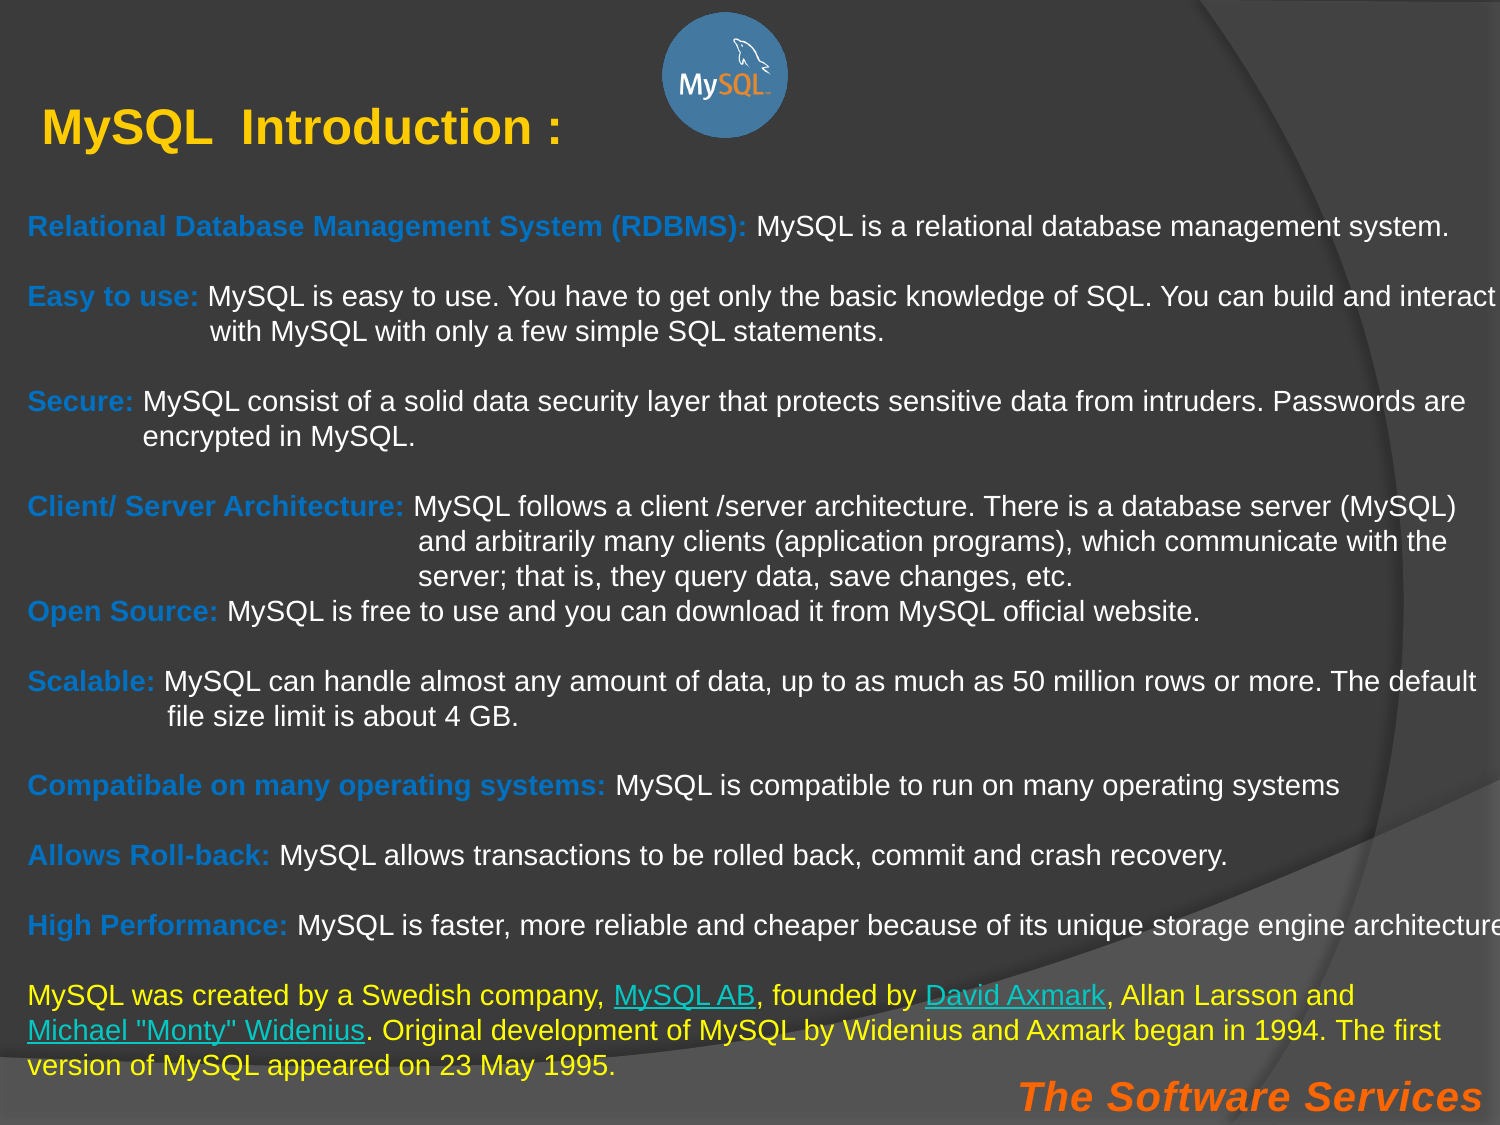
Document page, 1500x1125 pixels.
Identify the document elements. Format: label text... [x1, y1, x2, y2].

text_box The Software Services [1002, 1089, 1499, 1125]
picture [662, 12, 788, 138]
text_box MySQL Introduction : [26, 87, 579, 163]
text_box Relational Database Management System (RDBMS): MySQL is a relational database management system. Easy to use: MySQL is easy to use. You have to get only the basic knowledge of SQL. You can build and interact with MySQL with only a few simple SQL statements. Secure: MySQL consist of a solid data security layer that protects sensitive data from intruders. Passwords are encrypted in MySQL. Client/ Server Architecture: MySQL follows a client /server architecture. There is a database server (MySQL) and arbitrarily many clients (application programs), which communicate with the server; that is, they query data, save changes, etc. Open Source: MySQL is free to use and you can download it from MySQL official website. Scalable: MySQL can handle almost any amount of data, up to as much as 50 million rows or more. The default file size limit is about 4 GB. Compatibale on many operating systems: MySQL is compatible to run on many operating systems Allows Roll-back: MySQL allows transactions to be rolled back, commit and crash recovery. High Performance: MySQL is faster, more reliable and cheaper because of its unique storage engine architecture. MySQL was created by a Swedish company, MySQL AB, founded by David Axmark, Allan Larsson and Michael "Monty" Widenius. Original development of MySQL by Widenius and Axmark began in 1994. The first version of MySQL appeared on 23 May 1995. [12, 199, 1500, 1089]
